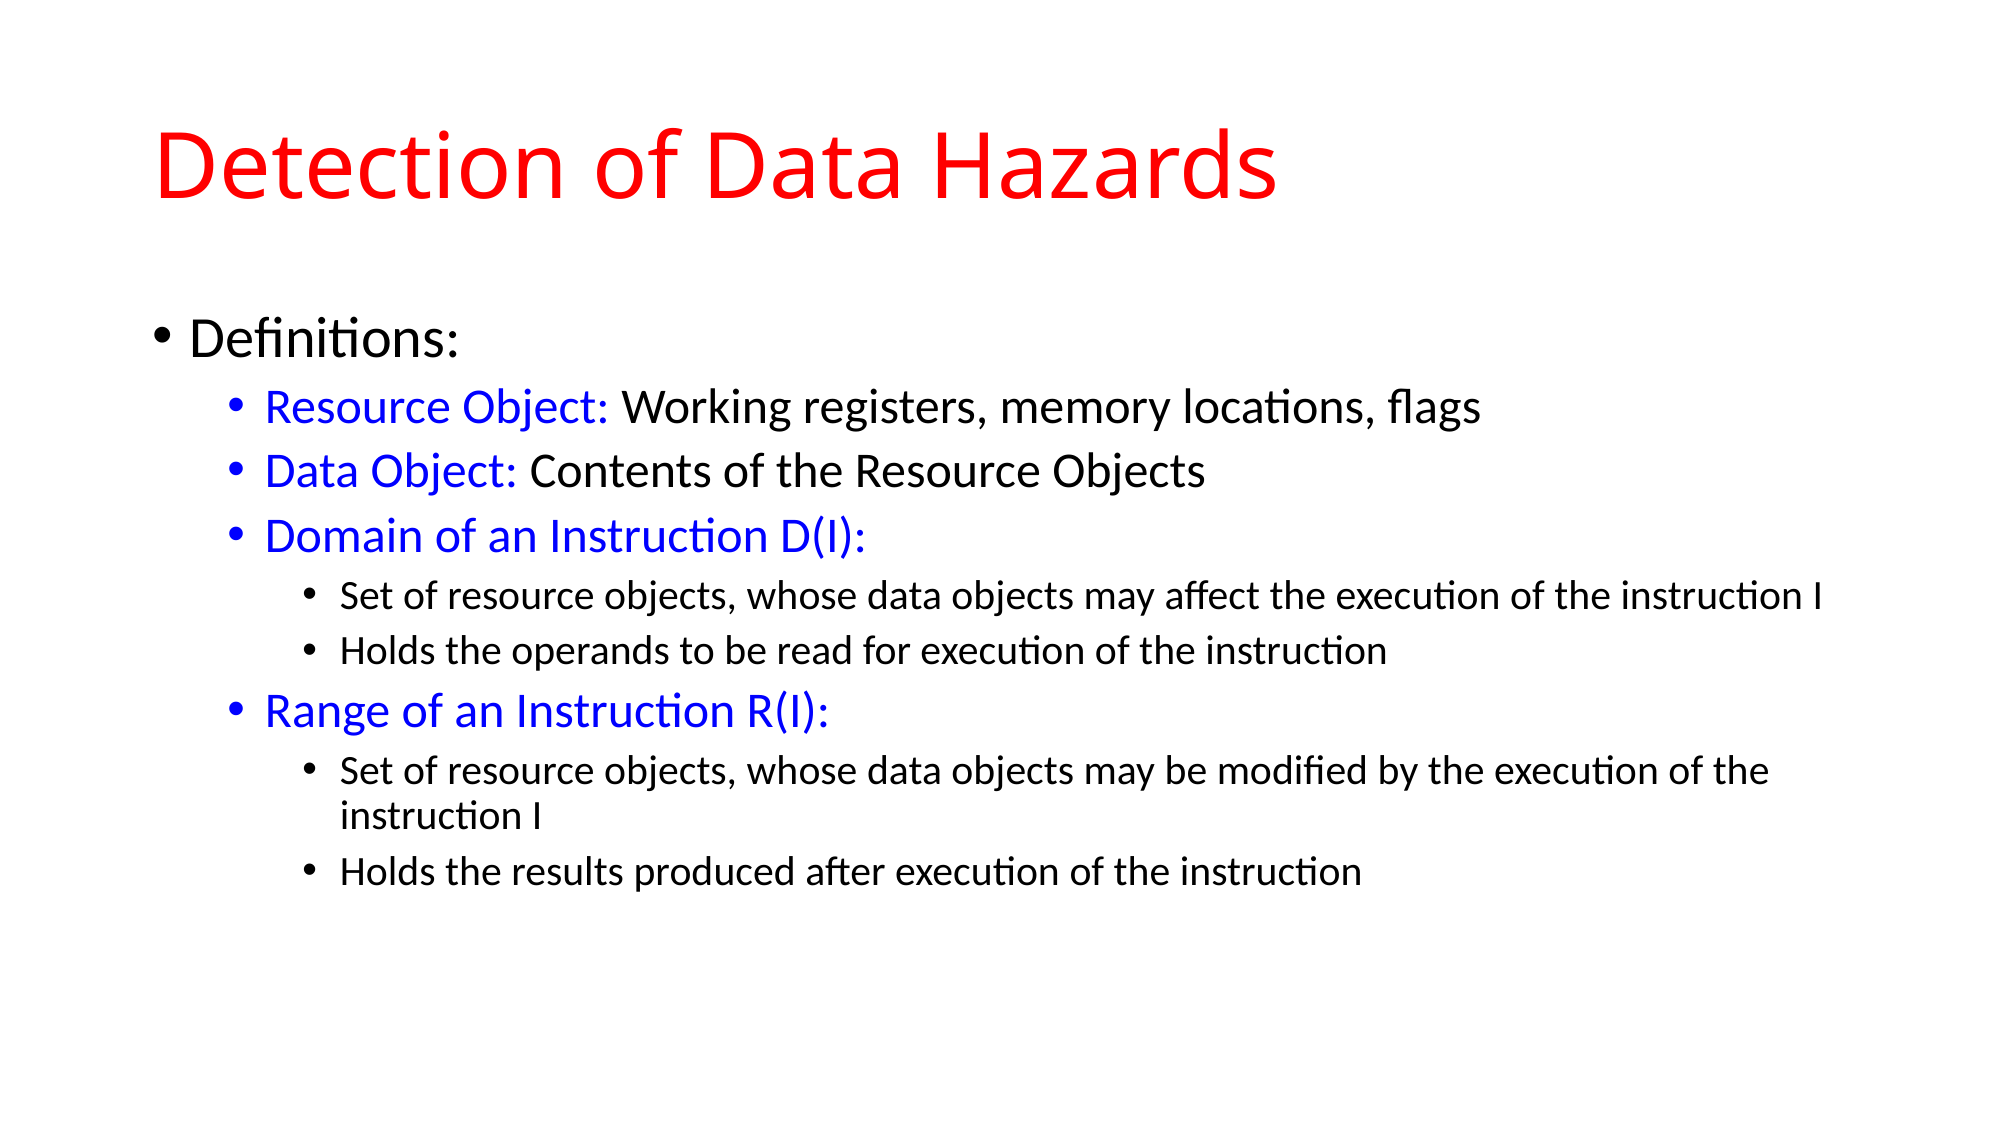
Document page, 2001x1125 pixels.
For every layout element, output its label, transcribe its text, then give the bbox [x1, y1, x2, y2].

list Definitions: Resource Object: Working registers, memory locations, flags Data Object: Contents of the Resource Objects Domain of an Instruction D(I): Set of resource objects, whose data objects may affect the execution of the instruction I Holds the operands to be read for execution of the instruction Range of an Instruction R(I): Set of resource objects, whose data objects may be modified by the execution of the instruction I Holds the results produced after execution of the instruction [137, 299, 1863, 1014]
title Detection of Data Hazards [137, 59, 1863, 278]
